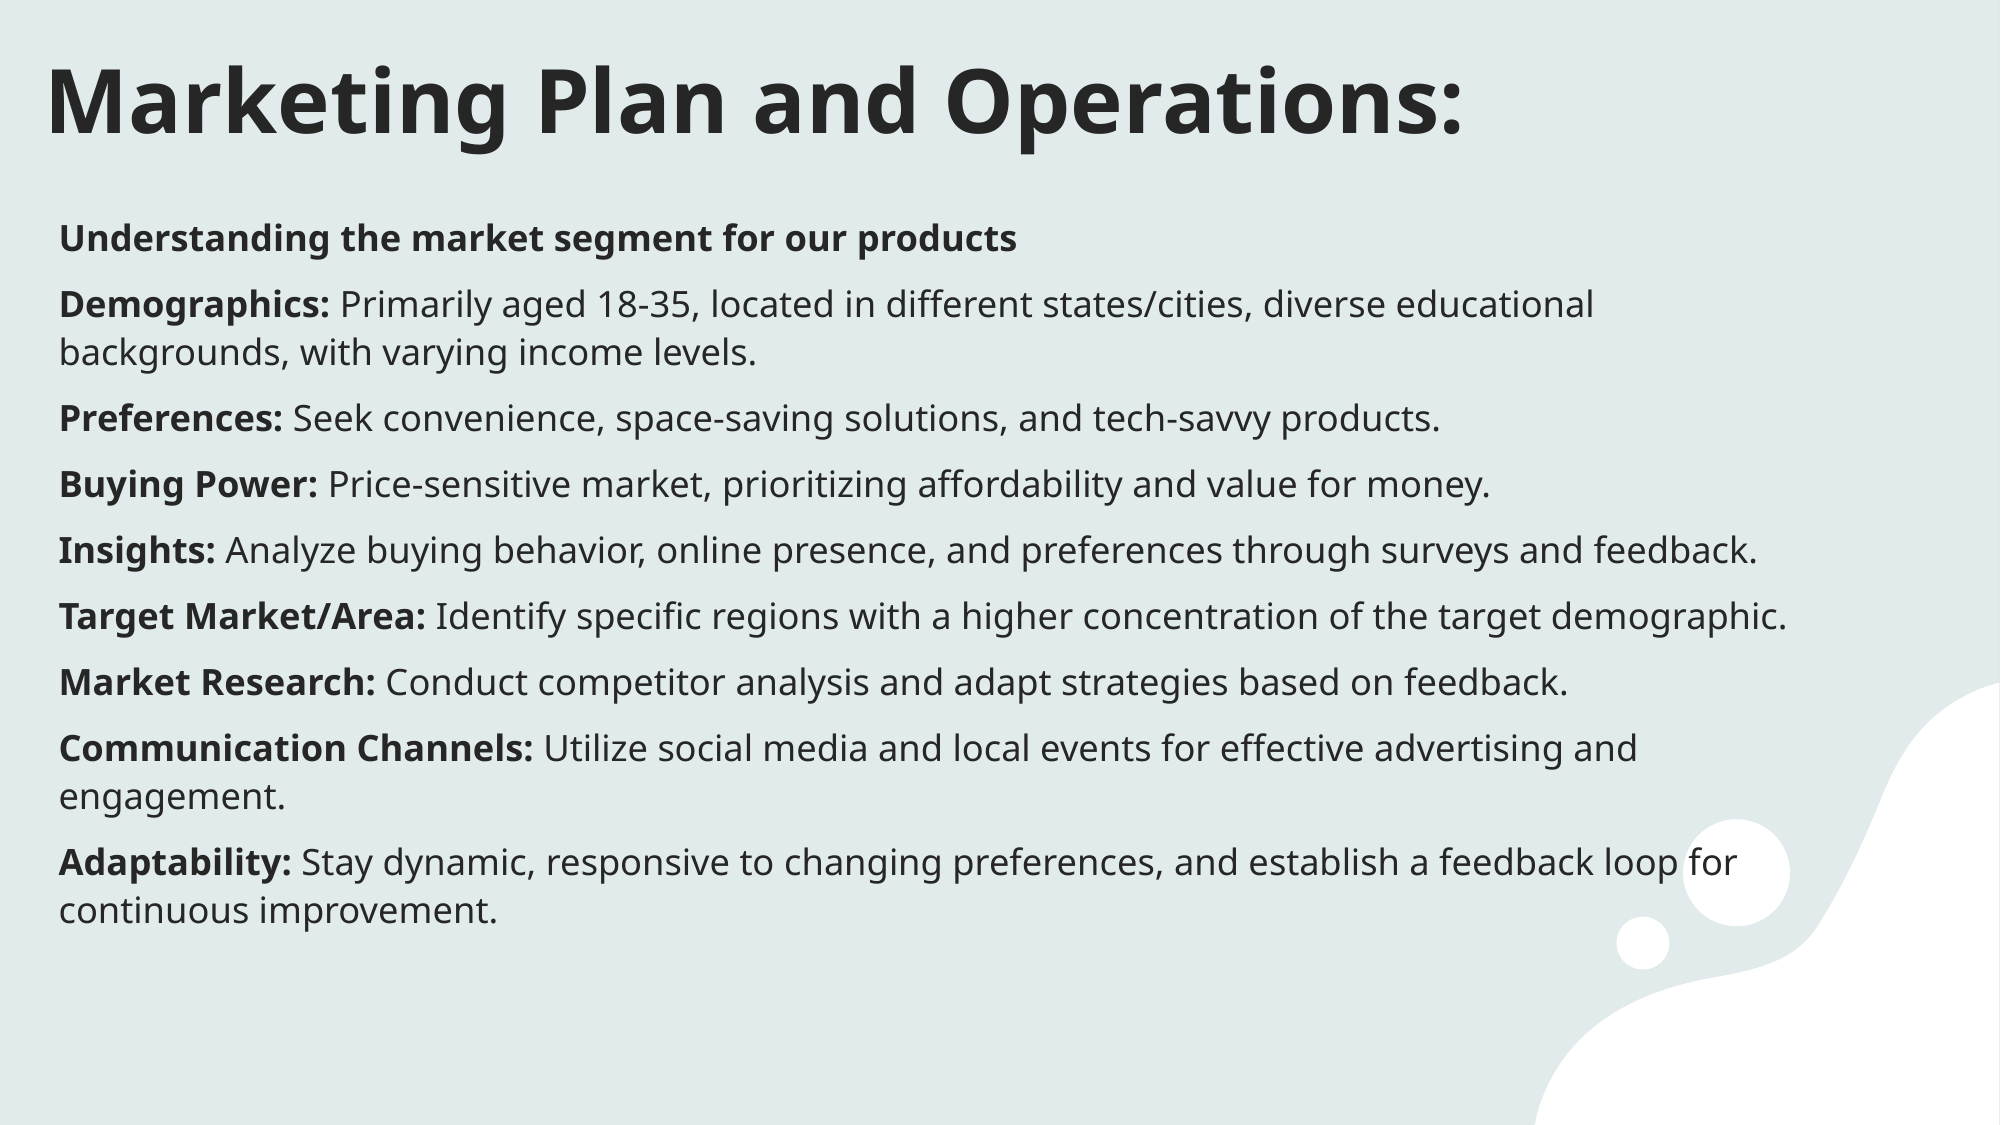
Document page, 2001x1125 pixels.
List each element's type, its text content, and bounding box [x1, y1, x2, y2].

text_box [0, 0, 2000, 1125]
title Marketing Plan and Operations: [29, 36, 1487, 373]
list Understanding the market segment for our products Demographics: Primarily aged 18-35, located in different states/cities, diverse educational backgrounds, with varying income levels. Preferences: Seek convenience, space-saving solutions, and tech-savvy products. Buying Power: Price-sensitive market, prioritizing affordability and value for money. Insights: Analyze buying behavior, online presence, and preferences through surveys and feedback. Target Market/Area: Identify specific regions with a higher concentration of the target demographic. Market Research: Conduct competitor analysis and adapt strategies based on feedback. Communication Channels: Utilize social media and local events for effective advertising and engagement. Adaptability: Stay dynamic, responsive to changing preferences, and establish a feedback loop for continuous improvement. [43, 203, 1815, 1027]
text_box [1533, 681, 2000, 1125]
